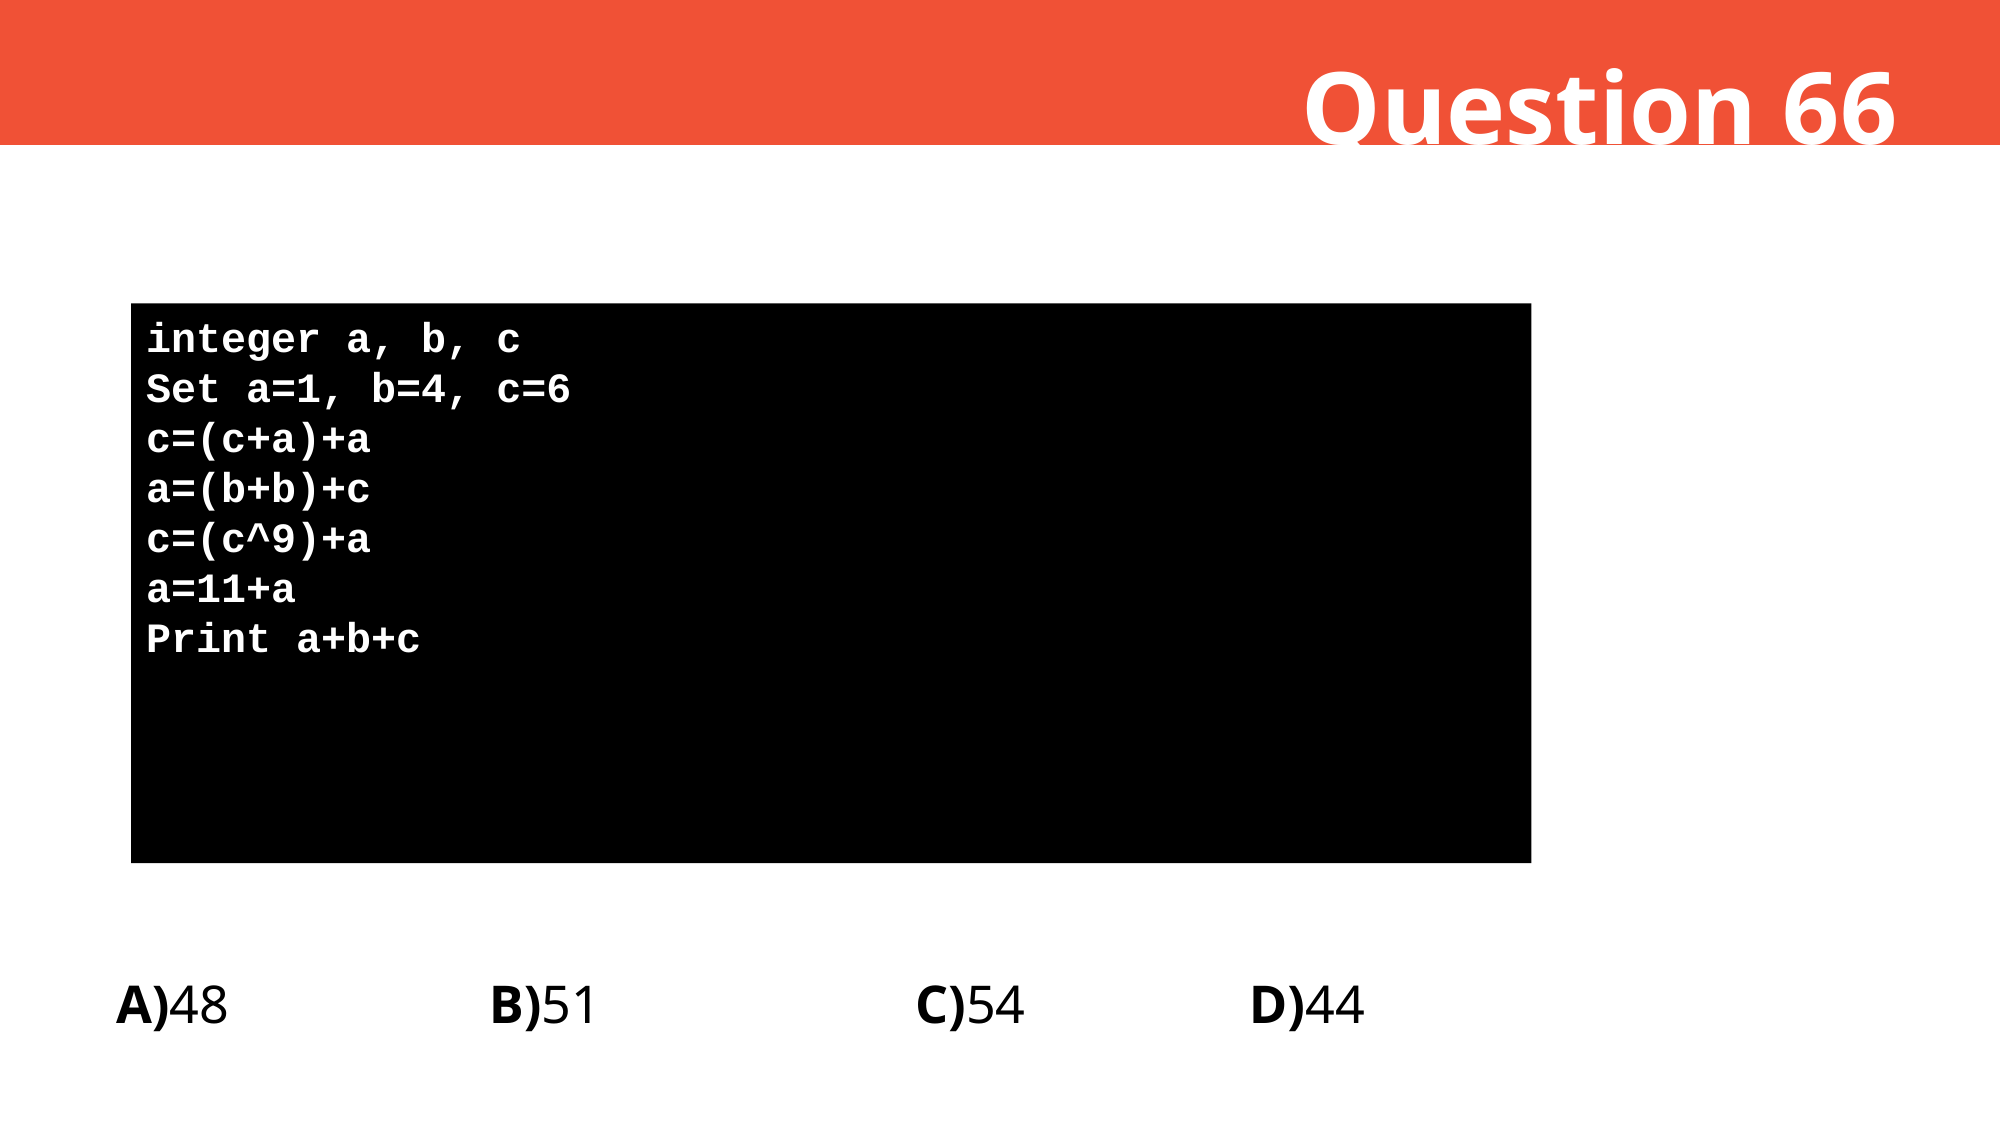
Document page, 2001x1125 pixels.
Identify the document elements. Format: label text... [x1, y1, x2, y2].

text_box [0, 0, 2000, 145]
text_box A)48 [101, 932, 473, 1041]
text_box integer a, b, c Set a=1, b=4, c=6 c=(c+a)+a a=(b+b)+c c=(c^9)+a a=11+a Print a+b+c [131, 303, 1532, 864]
text_box D)44 [1234, 932, 1735, 1041]
text_box Question 66 [638, 37, 1914, 173]
text_box B)51 [473, 932, 856, 1041]
text_box C)54 [900, 932, 1190, 1041]
